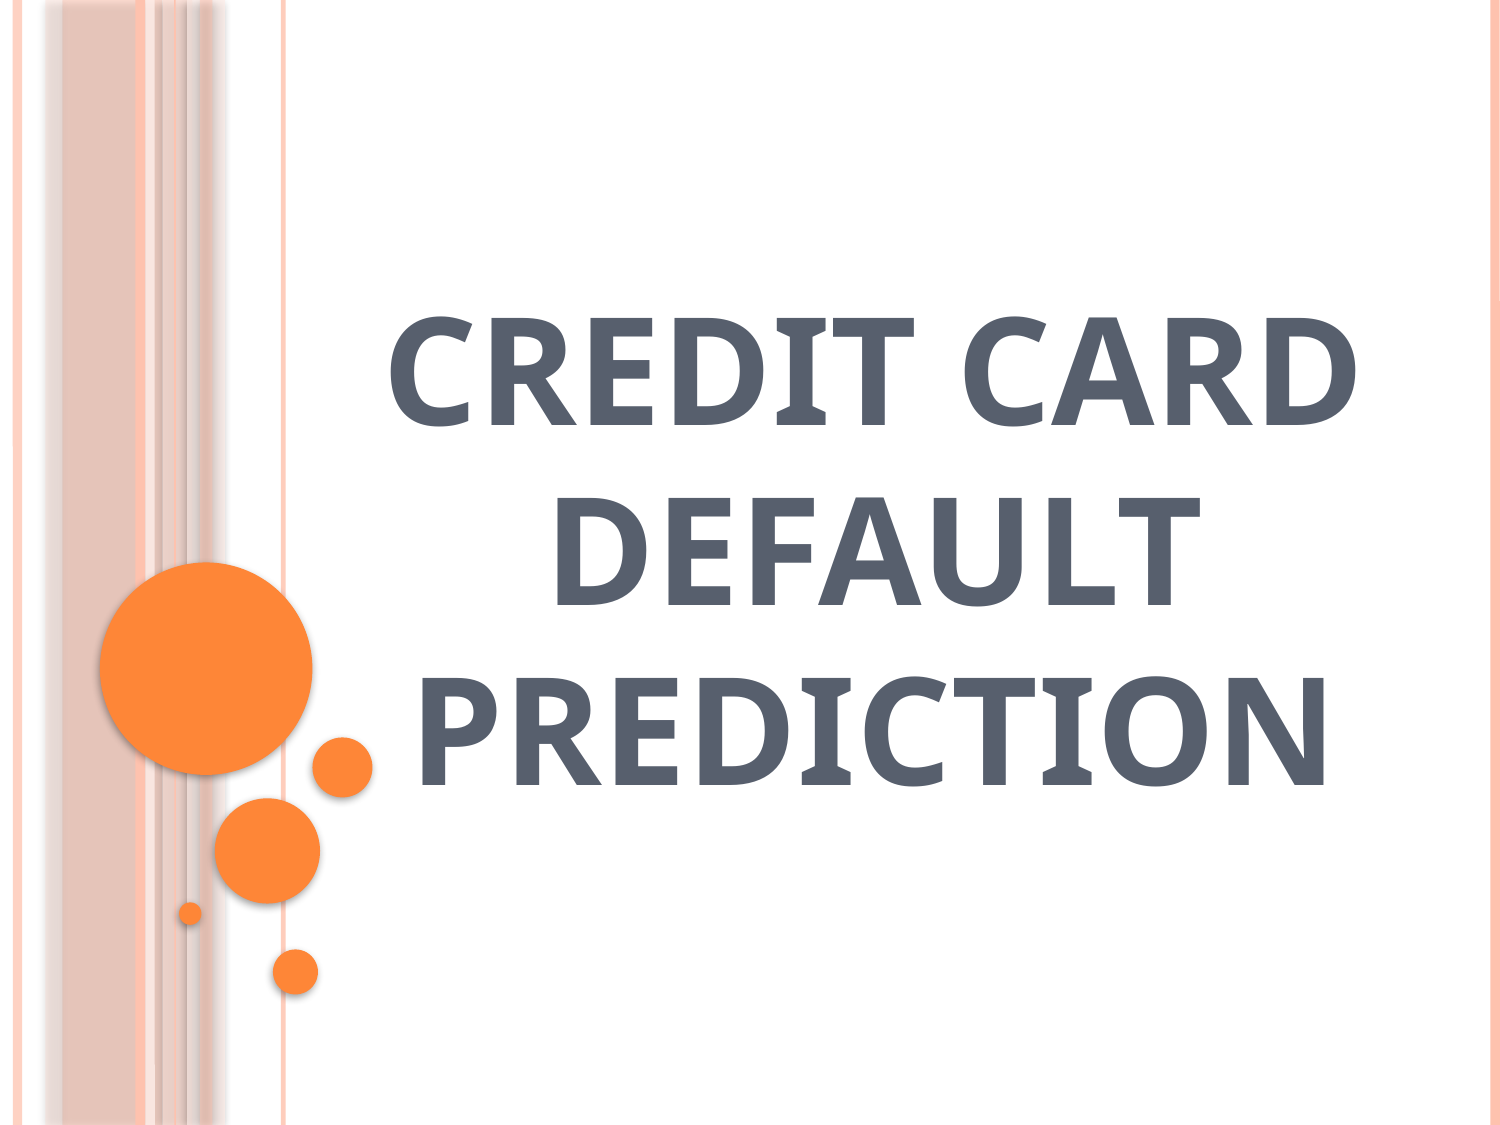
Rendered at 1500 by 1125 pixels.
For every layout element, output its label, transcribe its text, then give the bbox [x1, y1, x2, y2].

title Credit Card Default Prediction [360, 290, 1388, 823]
